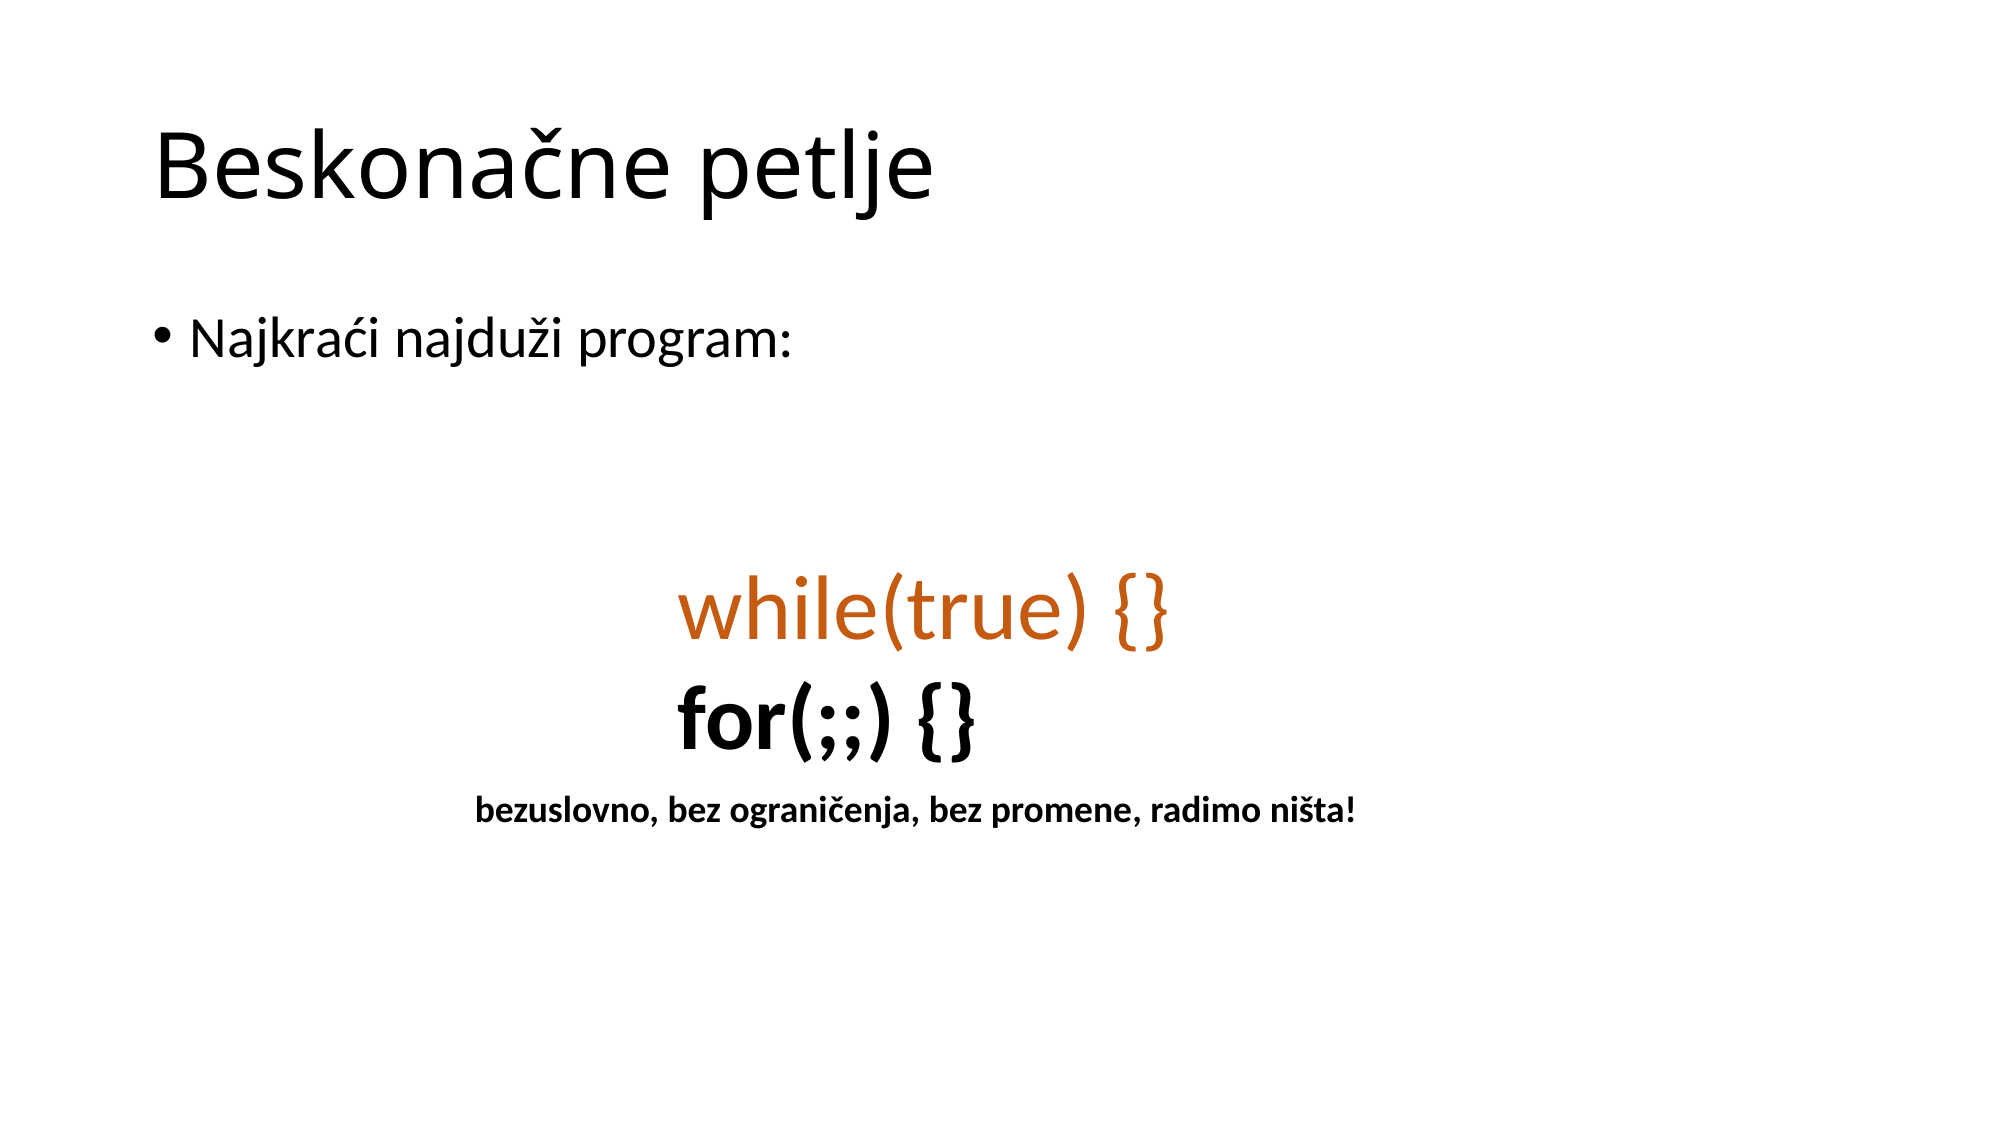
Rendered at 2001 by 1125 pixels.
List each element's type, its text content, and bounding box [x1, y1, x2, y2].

title Beskonačne petlje [137, 59, 1863, 278]
text_box while(true) {} for(;;) {} [663, 540, 1540, 775]
list Najkraći najduži program: [137, 299, 1863, 1014]
text_box bezuslovno, bez ograničenja, bez promene, radimo ništa! [460, 777, 1392, 838]
